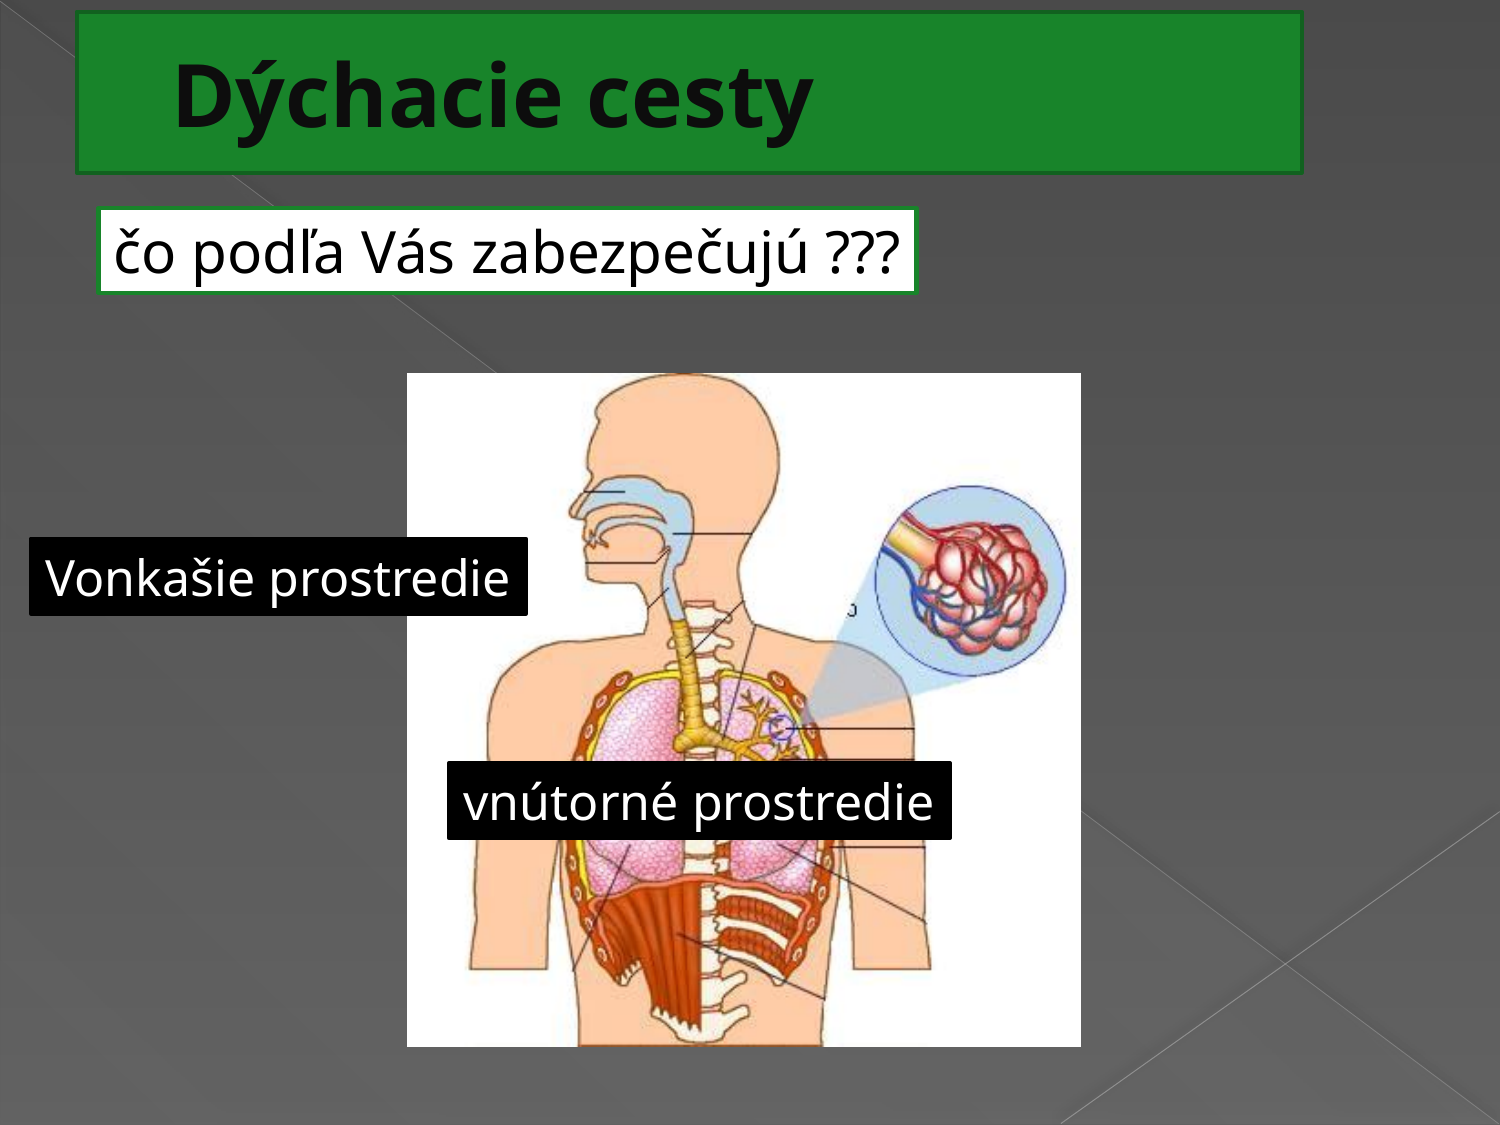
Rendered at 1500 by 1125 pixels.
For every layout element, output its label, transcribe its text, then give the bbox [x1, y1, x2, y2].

picture [407, 373, 1081, 1048]
title Dýchacie cesty [75, 10, 1304, 175]
text_box čo podľa Vás zabezpečujú ??? [96, 206, 919, 295]
text_box Vonkašie prostredie [29, 537, 397, 616]
